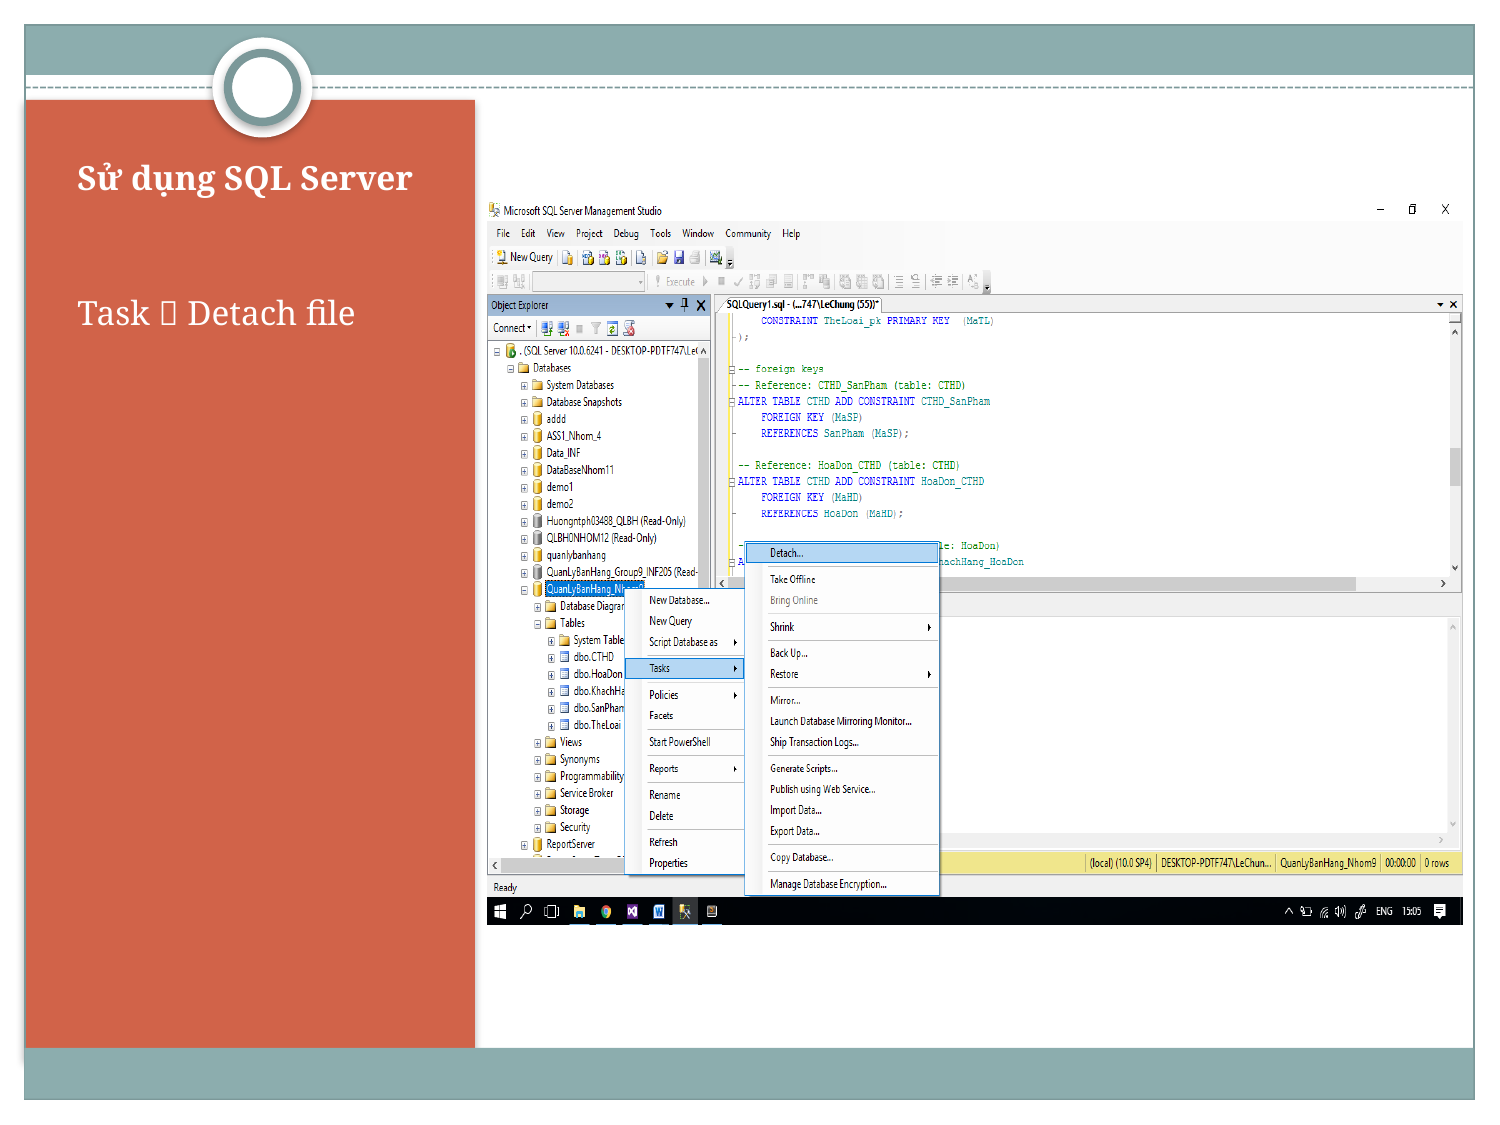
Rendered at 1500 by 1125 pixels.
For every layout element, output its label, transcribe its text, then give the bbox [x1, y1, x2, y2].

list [487, 199, 1463, 926]
list Sử dụng SQL Server Task  Detach file [62, 149, 450, 1005]
